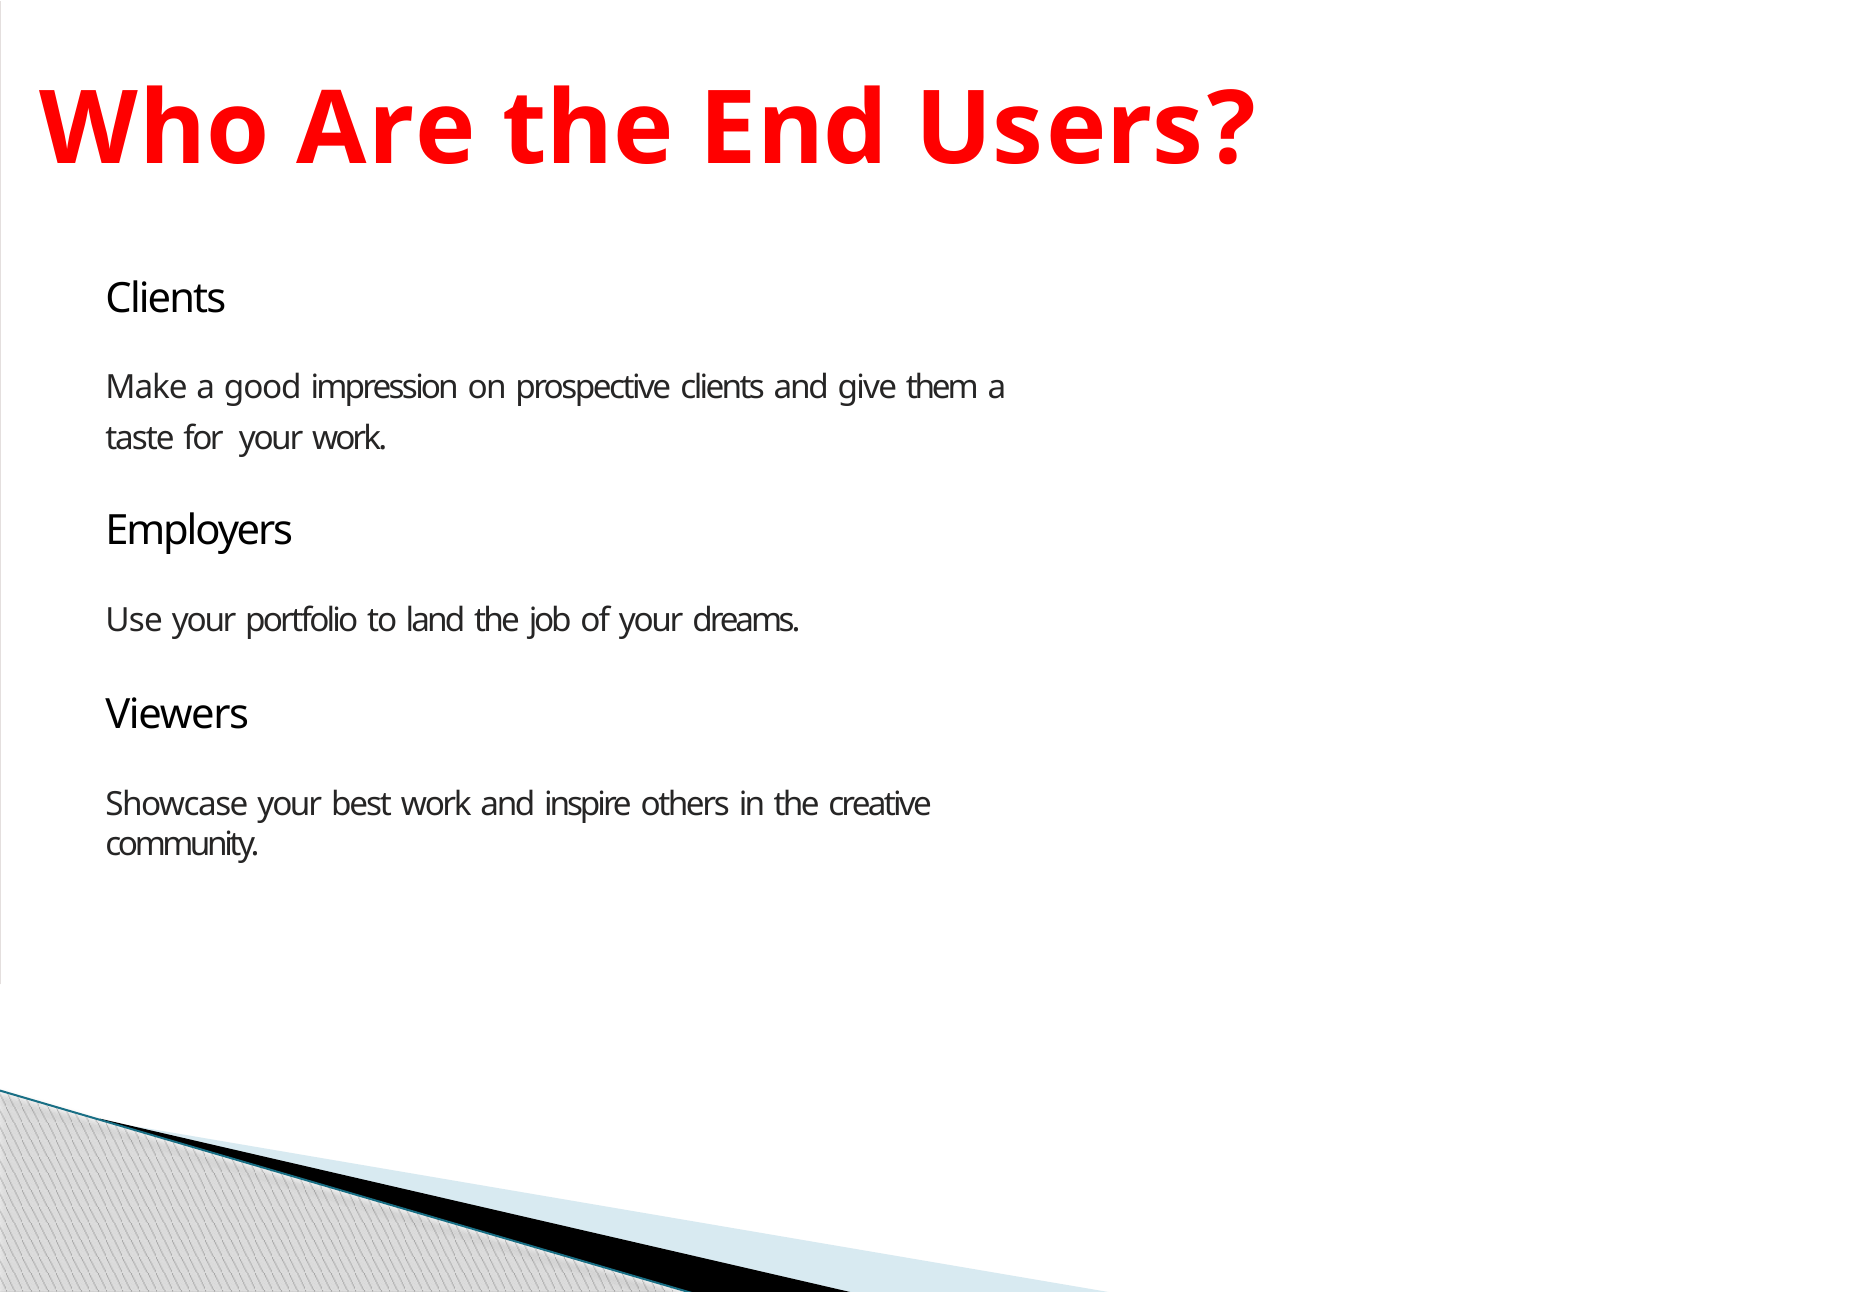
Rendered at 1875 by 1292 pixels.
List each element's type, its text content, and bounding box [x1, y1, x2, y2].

text_box Clients Make a good impression on prospective clients and give them a taste for your work. Employers Use your portfolio to land the job of your dreams. Viewers Showcase your best work and inspire others in the creative community. [103, 268, 1015, 863]
title Who Are the End Users? [37, 12, 1422, 231]
